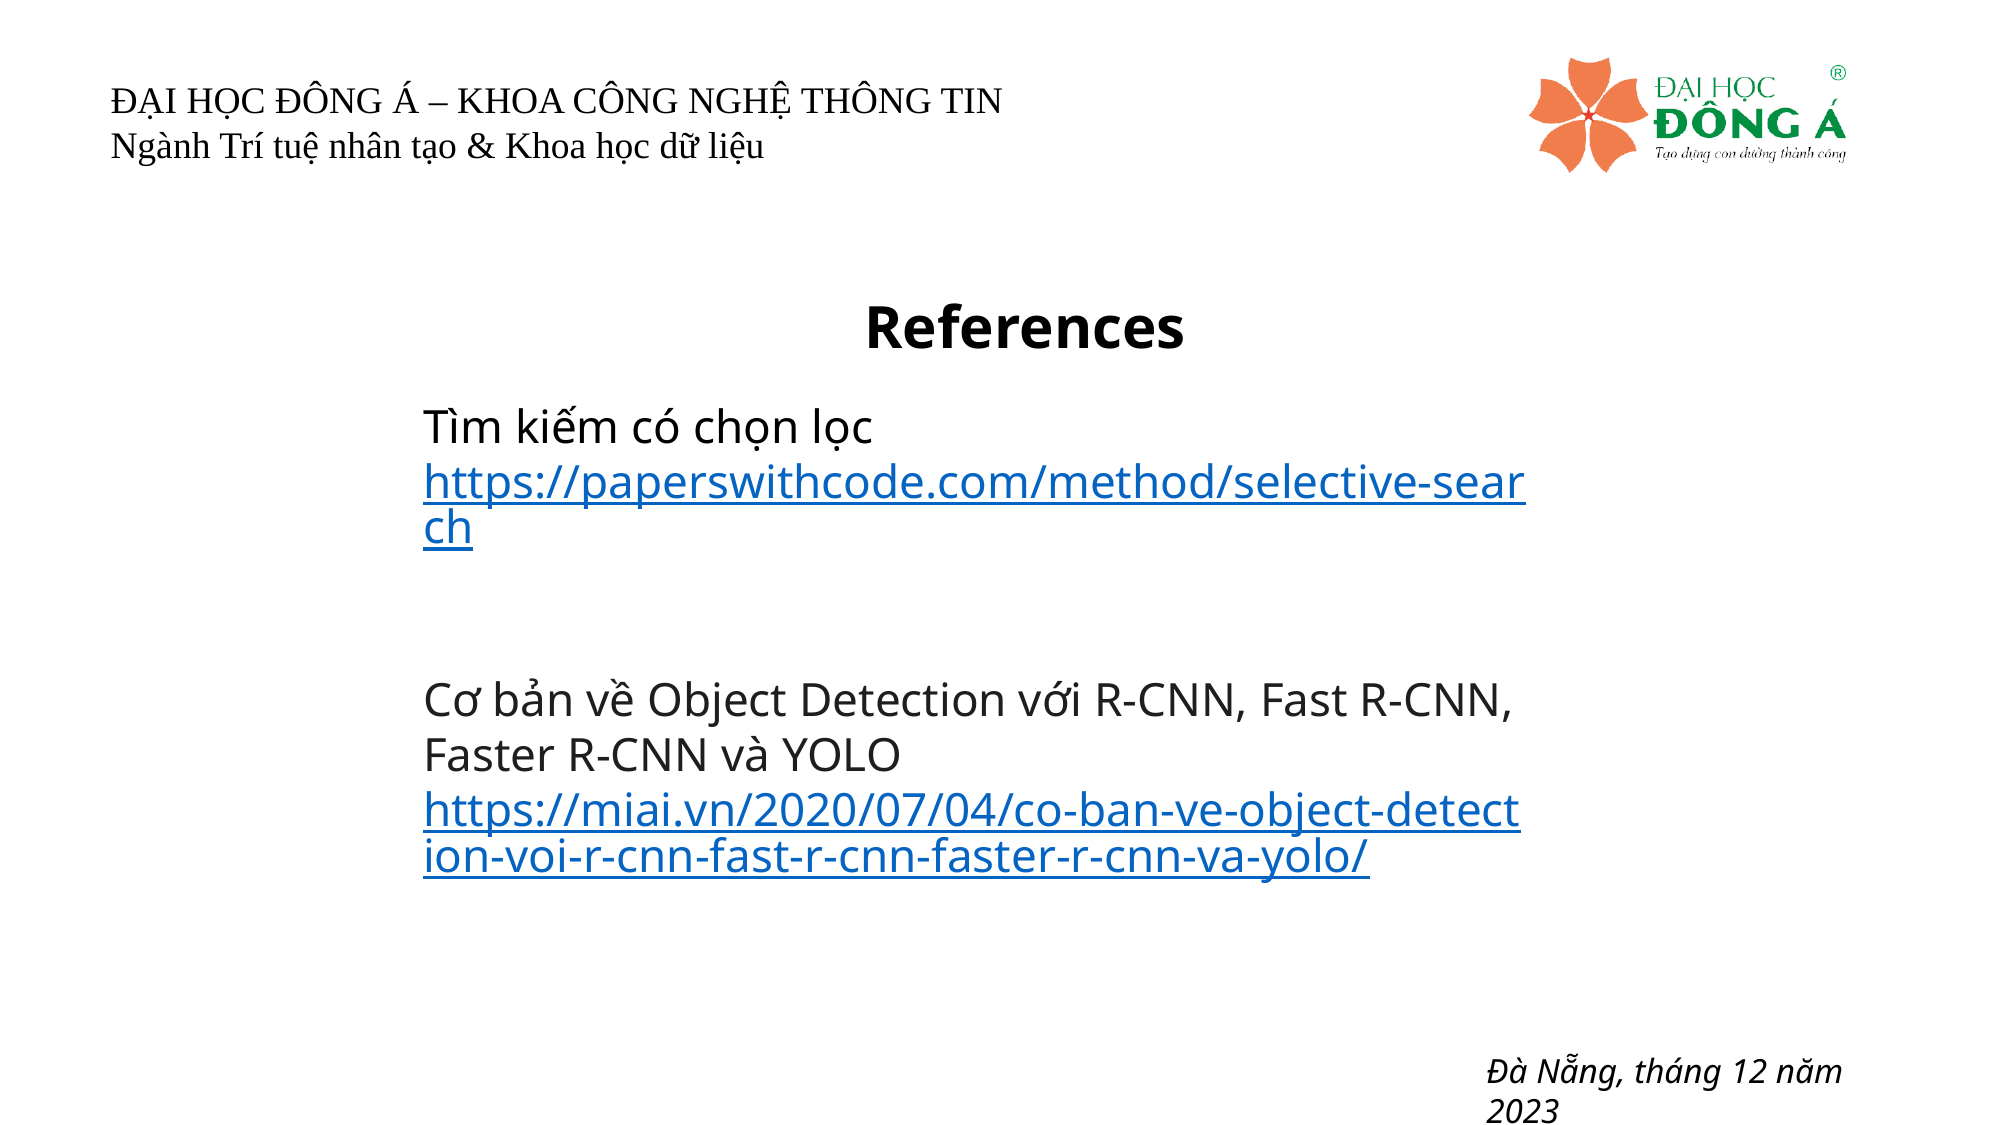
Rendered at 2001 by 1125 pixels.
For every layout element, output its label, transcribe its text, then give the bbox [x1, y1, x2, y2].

picture [1423, 4, 1952, 225]
title References [275, 269, 1775, 346]
text_box ĐẠI HỌC ĐÔNG Á – KHOA CÔNG NGHỆ THÔNG TIN Ngành Trí tuệ nhân tạo & Khoa học dữ liệu [95, 69, 1106, 174]
text_box Đà Nẵng, tháng 12 năm 2023 [1471, 1043, 1904, 1125]
text_box Tìm kiếm có chọn lọc https://paperswithcode.com/method/selective-search Cơ bản về Object Detection với R-CNN, Fast R-CNN, Faster R-CNN và YOLO https://miai.vn/2020/07/04/co-ban-ve-object-detection-voi-r-cnn-fast-r-cnn-faster-r-cnn-va-yolo/ [408, 389, 1540, 915]
